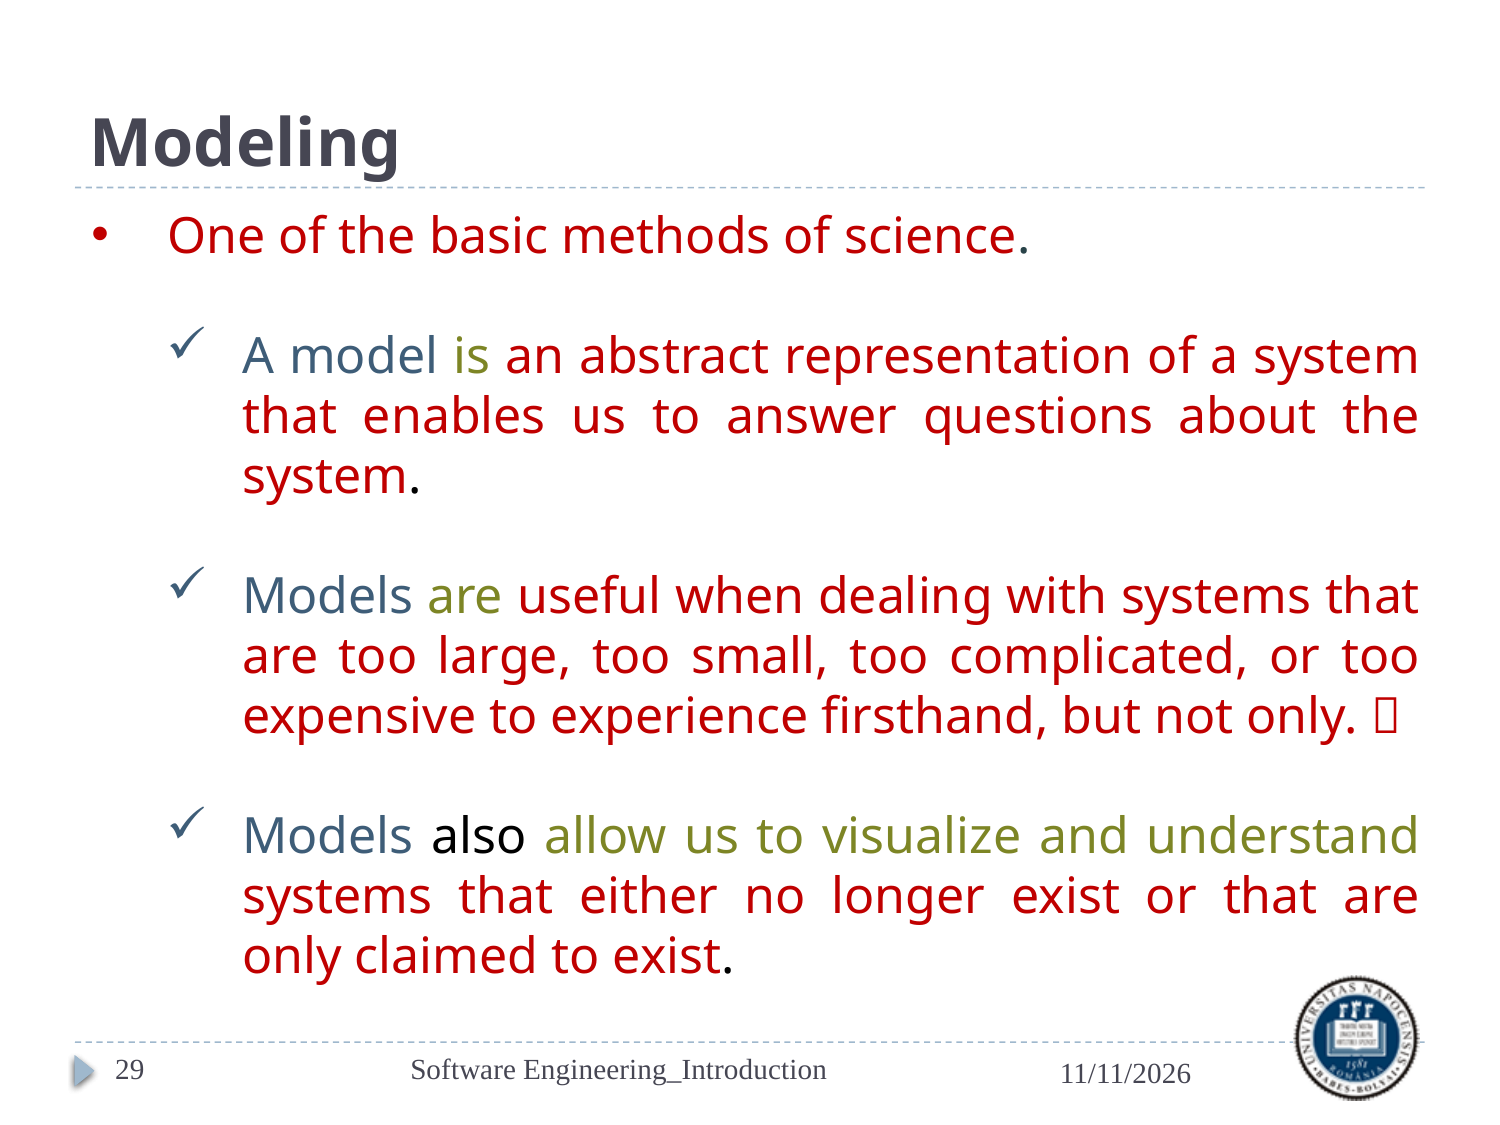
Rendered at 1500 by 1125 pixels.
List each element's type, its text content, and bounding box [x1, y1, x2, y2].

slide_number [1045, 1046, 1421, 1107]
footer Software Engineering_Introduction [395, 1042, 1051, 1103]
text_box One of the basic methods of science. A model is an abstract representation of a system that enables us to answer questions about the system. Models are useful when dealing with systems that are too large, too small, too complicated, or too expensive to experience firsthand, but not only.  Models also allow us to visualize and understand systems that either no longer exist or that are only claimed to exist. [76, 196, 1436, 1036]
slide_number 29 [100, 1042, 313, 1103]
picture [1293, 1036, 1420, 1046]
title Modeling [75, 37, 1425, 188]
